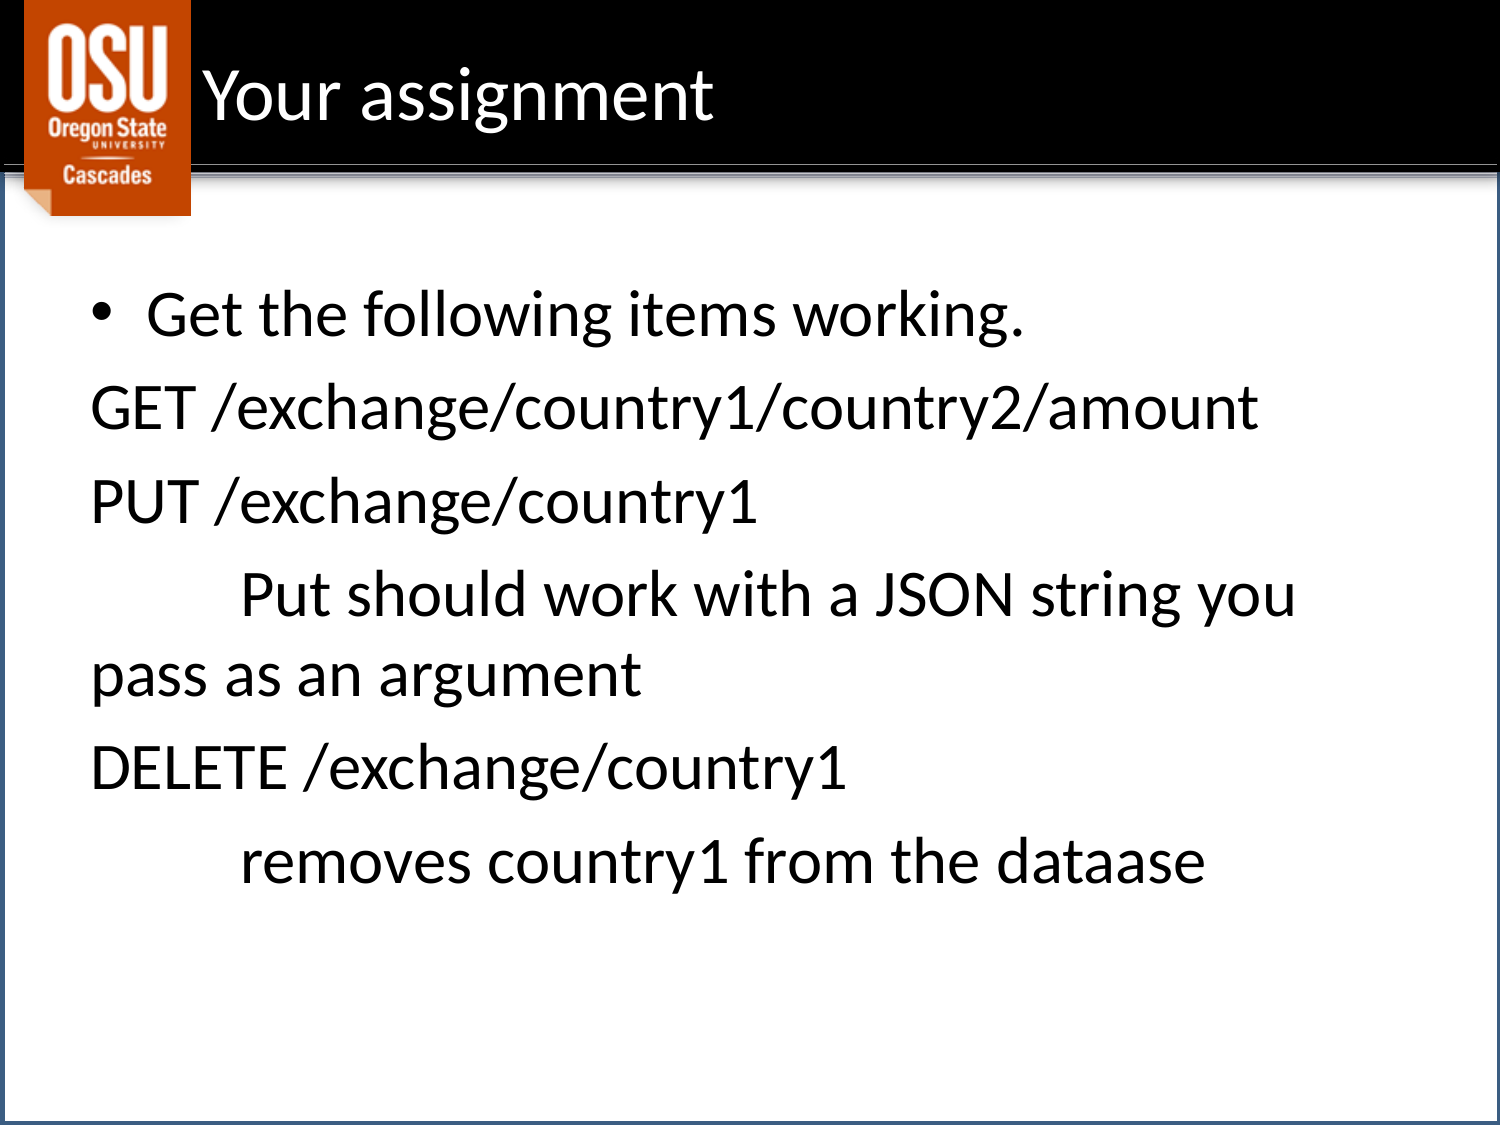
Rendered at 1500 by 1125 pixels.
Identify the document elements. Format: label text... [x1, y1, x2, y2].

picture [0, 0, 1500, 1125]
list Get the following items working. GET /exchange/country1/country2/amount PUT /exchange/country1 Put should work with a JSON string you pass as an argument DELETE /exchange/country1 removes country1 from the dataase [75, 262, 1425, 1005]
title Your assignment [187, 0, 1425, 184]
